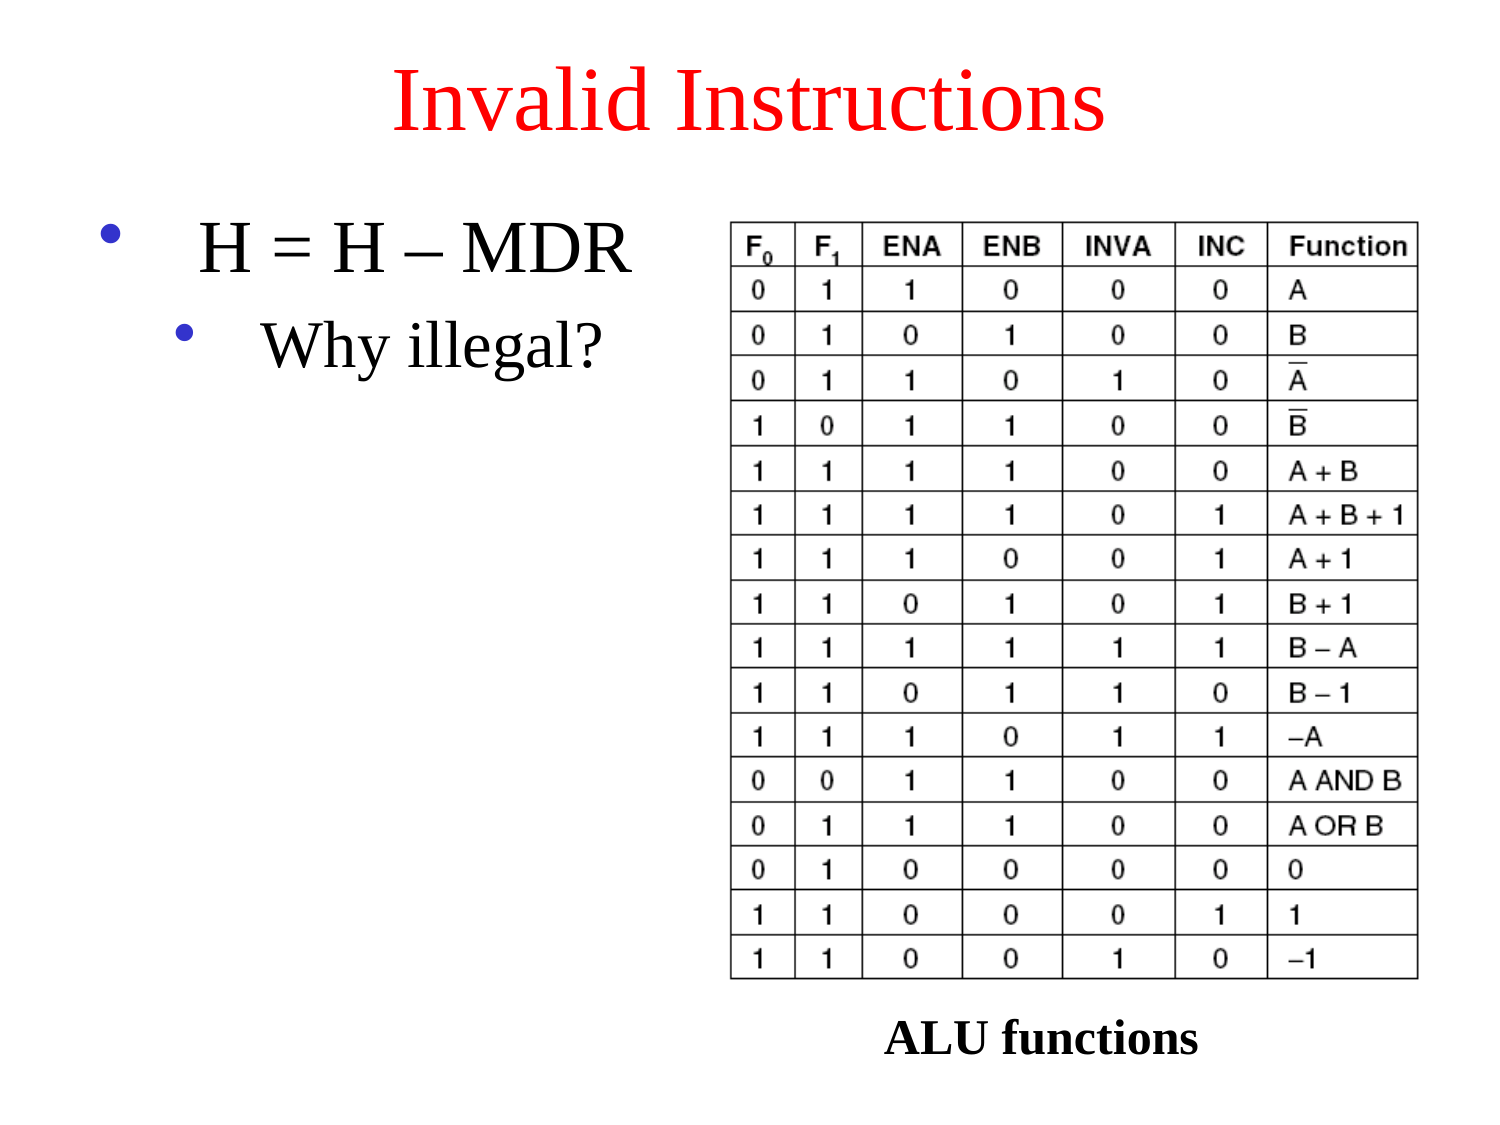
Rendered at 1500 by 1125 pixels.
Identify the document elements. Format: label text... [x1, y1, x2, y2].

title Invalid Instructions [0, 0, 1500, 188]
text_box ALU functions [869, 998, 1215, 1072]
list H = H – MDR Why illegal? [83, 189, 1365, 1076]
picture [721, 213, 1426, 990]
